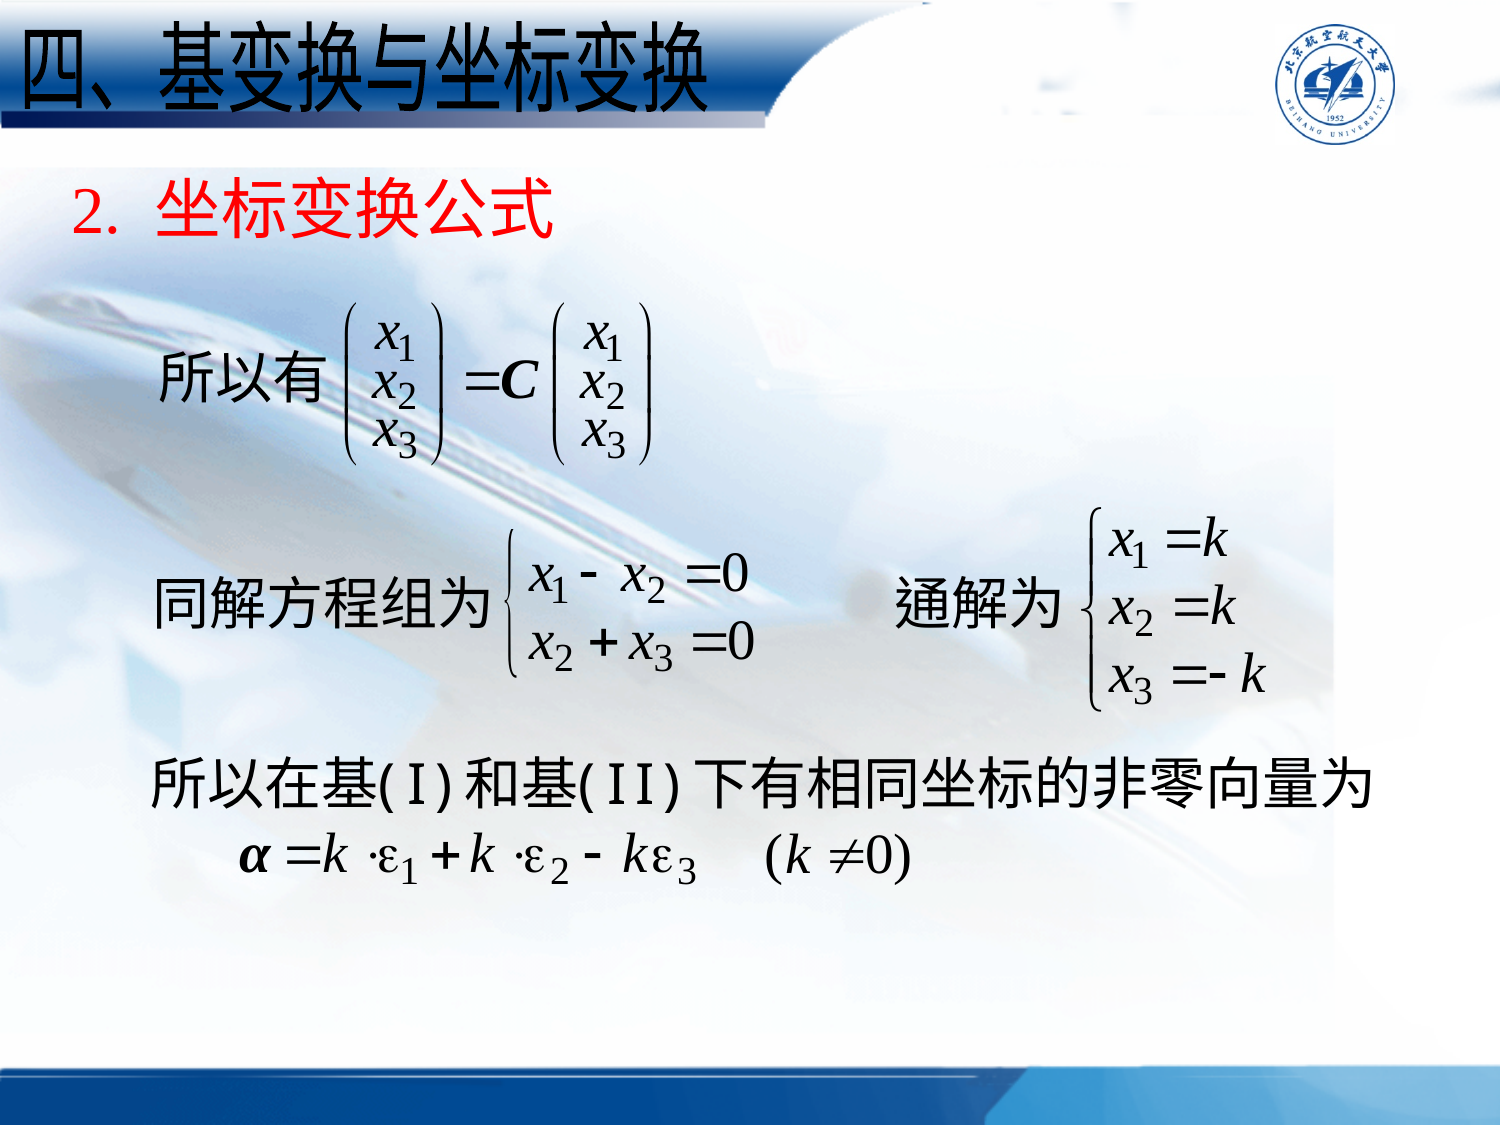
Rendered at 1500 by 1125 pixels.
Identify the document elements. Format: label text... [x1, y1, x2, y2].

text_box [151, 288, 670, 480]
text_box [887, 496, 1283, 725]
picture [0, 0, 1500, 1125]
text_box 2. 坐标变换公式 [56, 159, 570, 254]
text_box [724, 821, 925, 898]
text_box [151, 529, 765, 692]
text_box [143, 745, 1385, 898]
